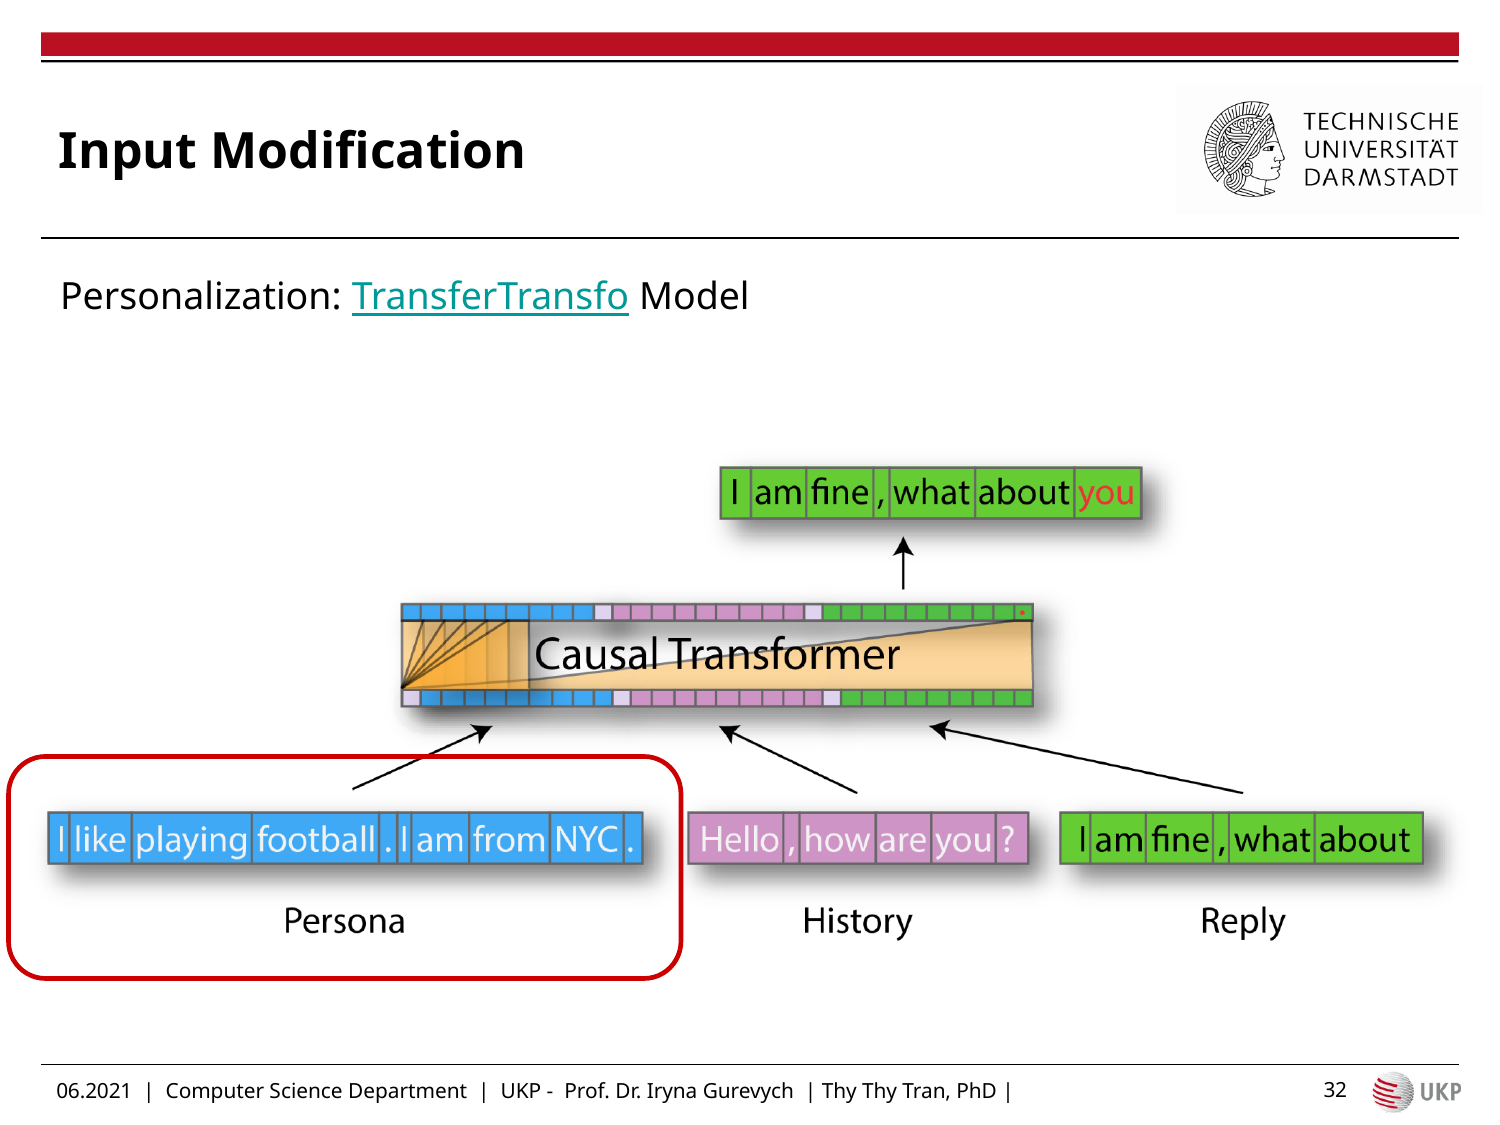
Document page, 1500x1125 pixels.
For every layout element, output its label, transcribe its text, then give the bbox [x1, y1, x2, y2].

picture [1187, 84, 1483, 214]
picture [24, 443, 1476, 941]
text_box [8, 767, 681, 979]
text_box Personalization: TransferTransfo Model [45, 257, 1500, 339]
title Input Modification [58, 80, 1187, 218]
picture [1372, 1071, 1461, 1113]
